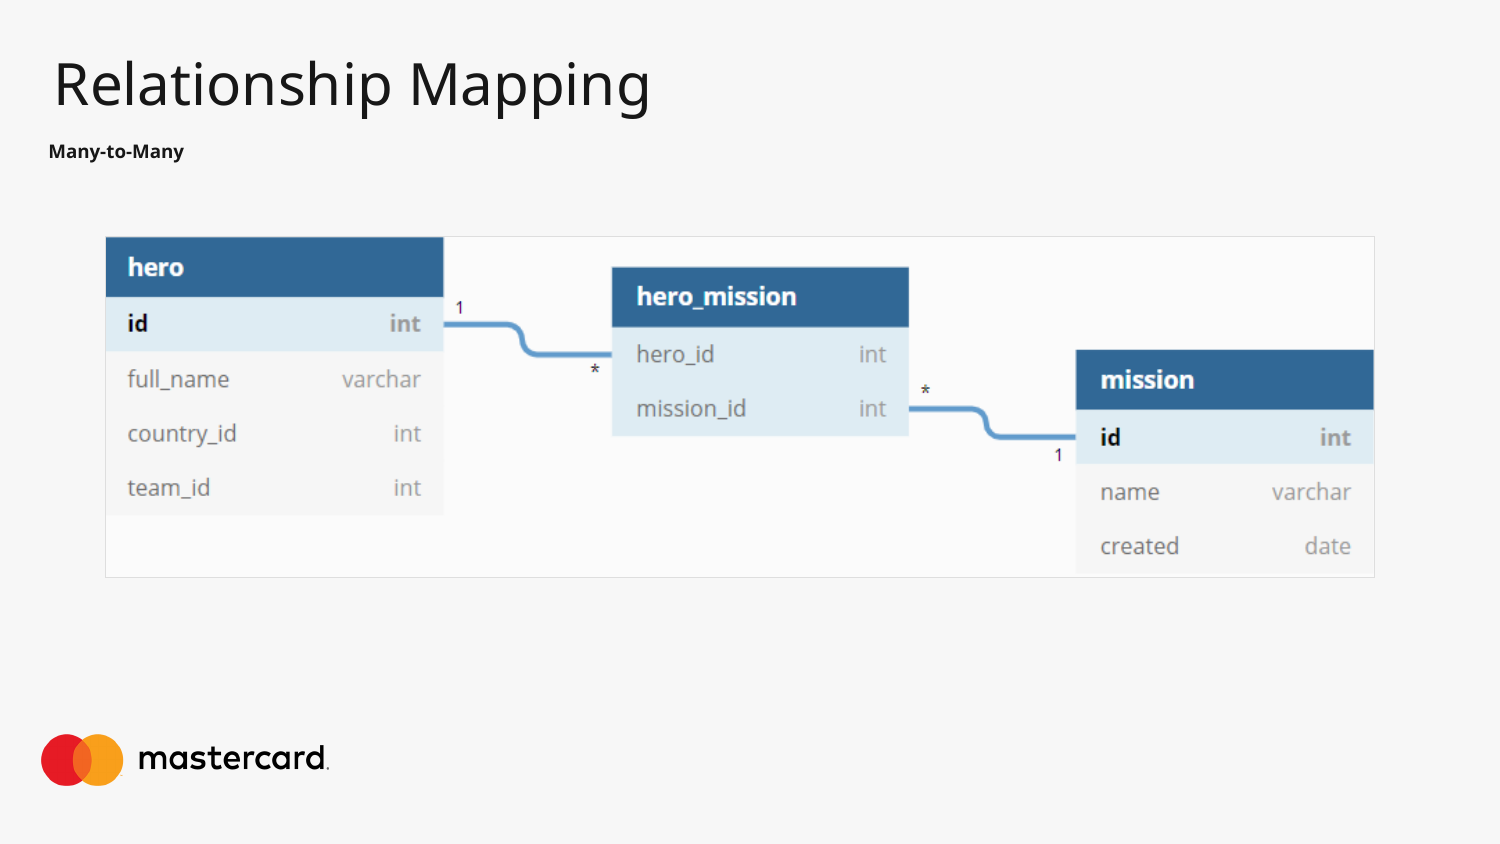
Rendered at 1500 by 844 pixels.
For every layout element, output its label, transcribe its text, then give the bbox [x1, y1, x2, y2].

picture [105, 236, 1375, 578]
list Many-to-Many [33, 142, 273, 199]
text_box [21, 0, 1500, 439]
picture [41, 734, 329, 786]
